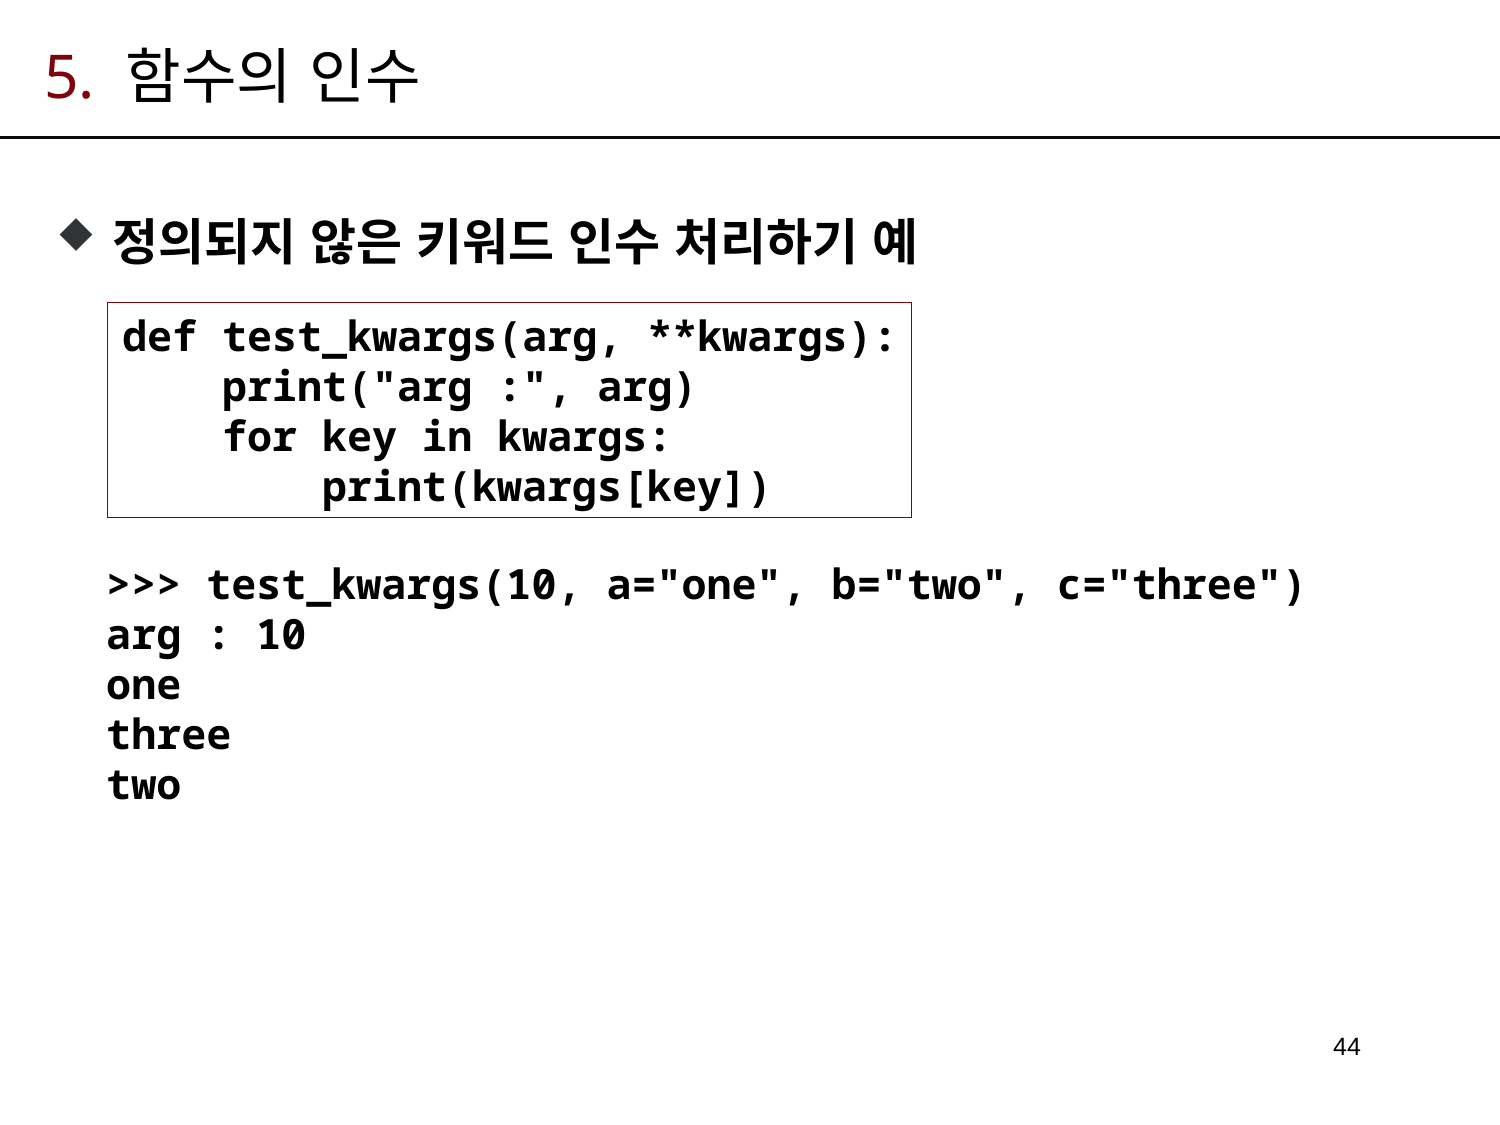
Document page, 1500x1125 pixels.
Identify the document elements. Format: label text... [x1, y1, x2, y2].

list 정의되지 않은 키워드 인수 처리하기 예 [41, 172, 1459, 977]
title 5. 함수의 인수 [29, 30, 1294, 124]
slide_number 44 [1033, 1023, 1376, 1066]
text_box >>> test_kwargs(10, a="one", b="two", c="three") arg : 10 one three two [91, 550, 1321, 816]
text_box def test_kwargs(arg, **kwargs): print("arg :", arg) for key in kwargs: print(kwargs[key]) [107, 302, 912, 518]
